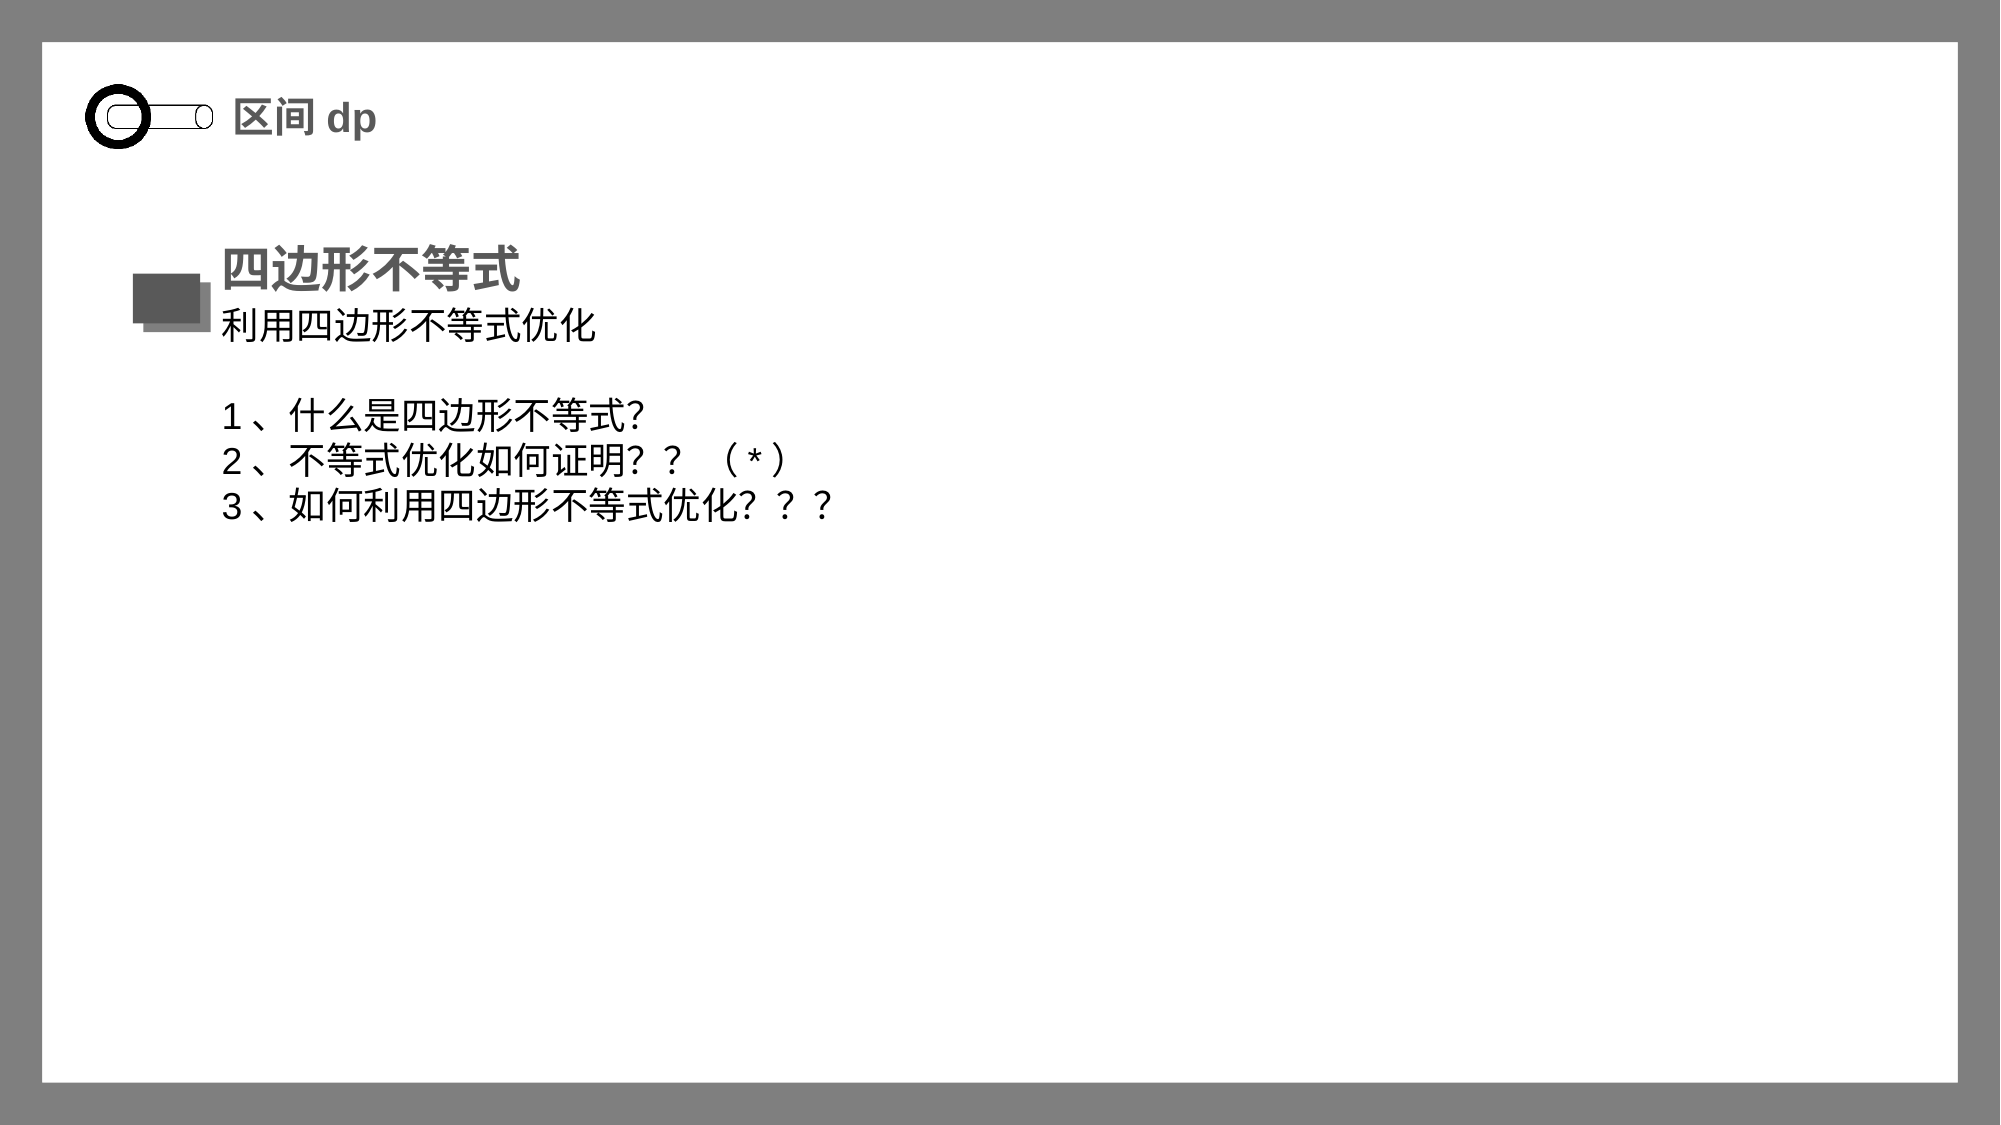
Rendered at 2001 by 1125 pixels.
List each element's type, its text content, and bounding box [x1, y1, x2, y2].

text_box 四边形不等式 [221, 237, 542, 298]
text_box [0, 0, 2000, 1125]
text_box [142, 281, 212, 333]
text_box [85, 84, 759, 149]
text_box 利用四边形不等式优化 1、什么是四边形不等式？ 2、不等式优化如何证明？？（*） 3、如何利用四边形不等式优化？？？ [221, 302, 1923, 528]
text_box [132, 273, 201, 324]
